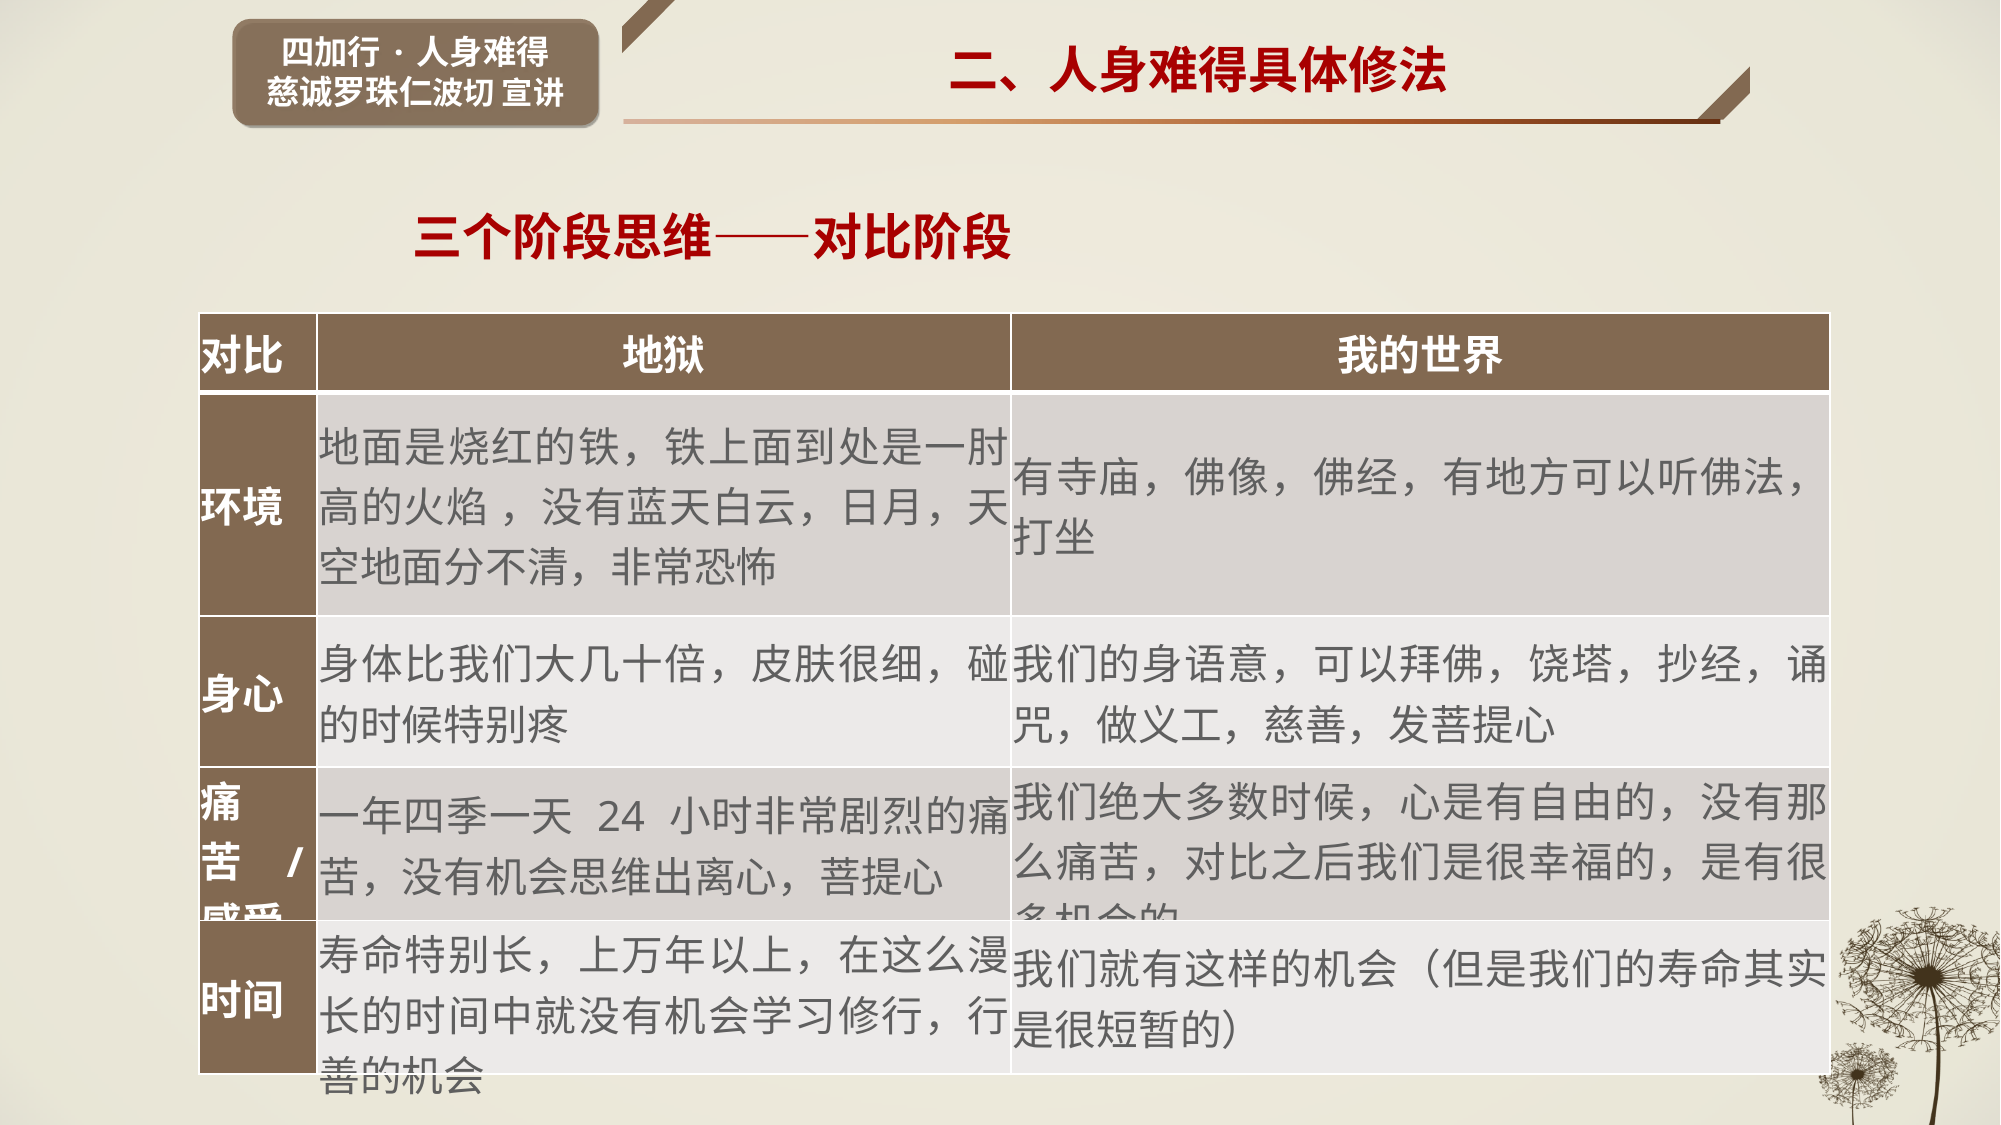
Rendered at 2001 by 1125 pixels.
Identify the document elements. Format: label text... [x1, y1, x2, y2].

table_cell 有寺庙，佛像，佛经，有地方可以听佛法，打坐 [1012, 395, 1829, 615]
text_box 三个阶段思维——对比阶段 [397, 198, 1603, 273]
picture [0, 0, 2000, 1125]
text_box 四加行·人身难得 慈诚罗珠仁波切 宣讲 [232, 18, 599, 126]
table_cell 时间 [200, 921, 316, 1073]
table_cell 我们绝大多数时候，心是有自由的，没有那么痛苦，对比之后我们是很幸福的，是有很多机会的 [1012, 768, 1829, 920]
table_header 地狱 [318, 314, 1010, 390]
table_cell 身心 [200, 617, 316, 766]
table_cell 我们就有这样的机会（但是我们的寿命其实是很短暂的） [1012, 921, 1829, 1073]
table_cell 环境 [200, 395, 316, 615]
table_cell 痛苦/感受 [200, 768, 316, 920]
text_box [1700, 66, 1750, 120]
table_header 我的世界 [1012, 314, 1829, 390]
table_header 对比 [200, 314, 316, 390]
text_box [622, 0, 675, 54]
text_box [232, 1075, 1750, 1103]
table_cell 寿命特别长，上万年以上，在这么漫长的时间中就没有机会学习修行，行善的机会 [318, 921, 1010, 1073]
table_cell 我们的身语意，可以拜佛，饶塔，抄经，诵咒，做义工，慈善，发菩提心 [1012, 617, 1829, 766]
table_cell 身体比我们大几十倍，皮肤很细，碰的时候特别疼 [318, 617, 1010, 766]
table_cell 地面是烧红的铁，铁上面到处是一肘高的火焰 ，没有蓝天白云，日月，天空地面分不清，非常恐怖 [318, 395, 1010, 615]
text_box 二、人身难得具体修法 [633, 30, 1650, 106]
table_cell 一年四季一天 24 小时非常剧烈的痛苦，没有机会思维出离心，菩提心 [318, 768, 1010, 920]
